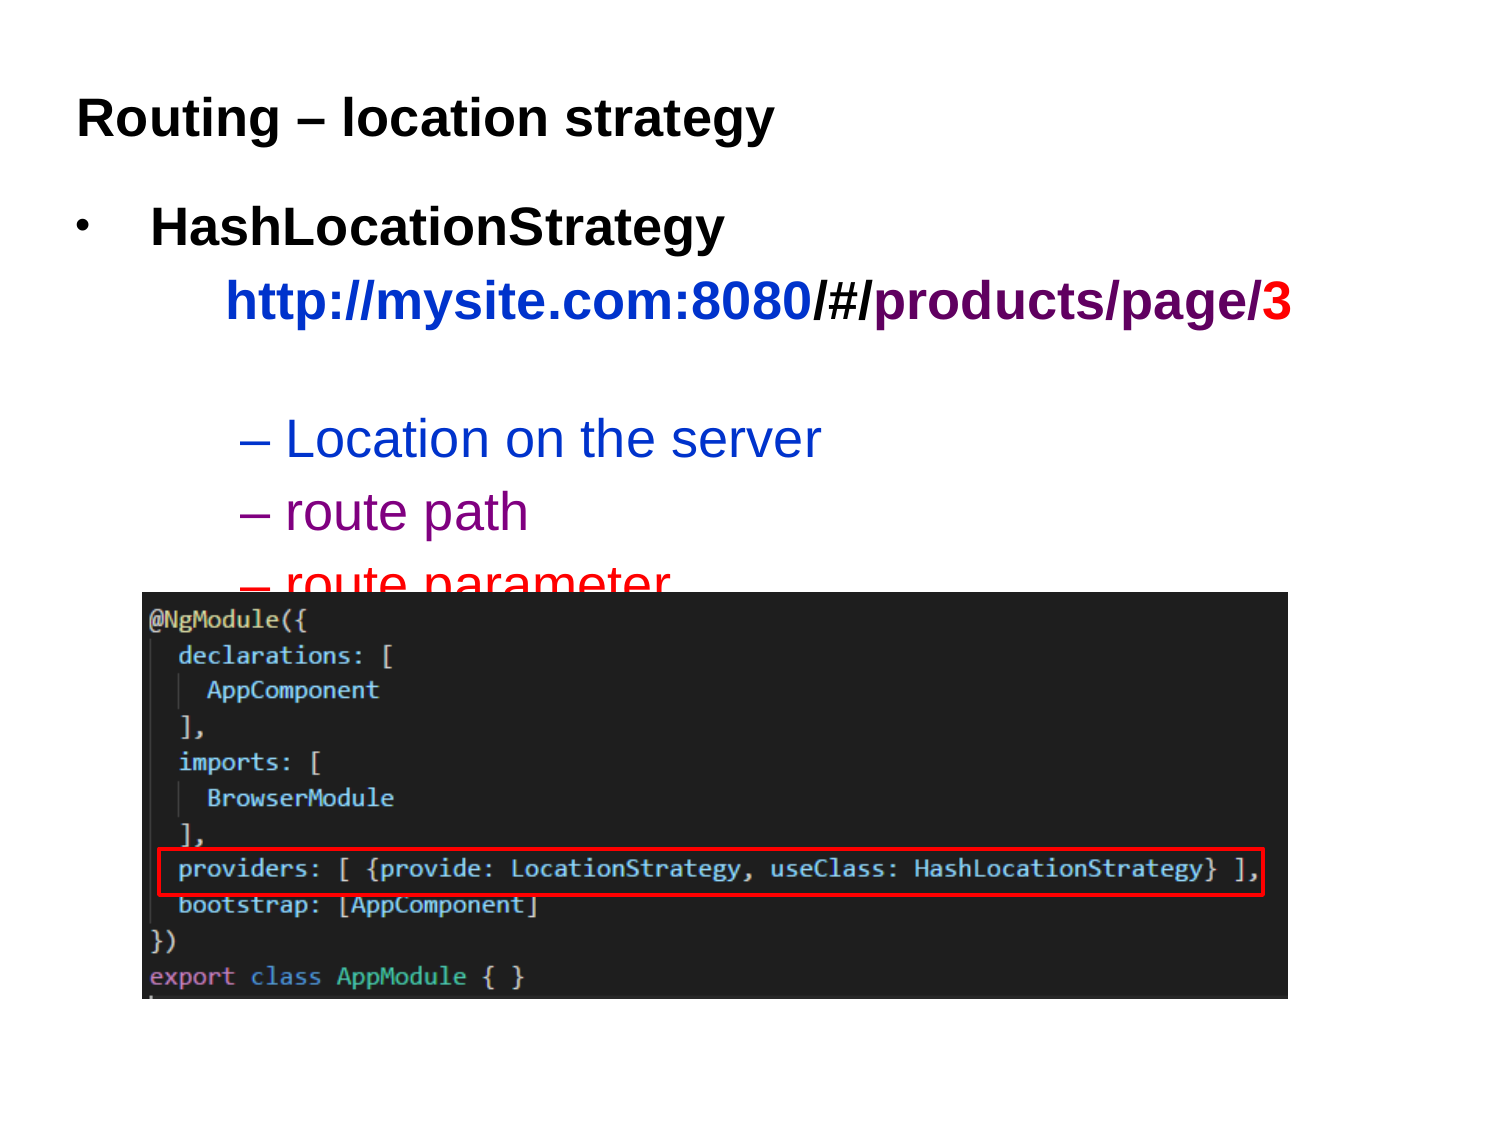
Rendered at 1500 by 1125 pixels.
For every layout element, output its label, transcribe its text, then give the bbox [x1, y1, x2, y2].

picture [141, 591, 1288, 999]
title Routing – location strategy [76, 18, 1426, 148]
list HashLocationStrategy http://mysite.com:8080/#/products/page/3 – Location on the server – route path – route parameter [75, 191, 1425, 999]
